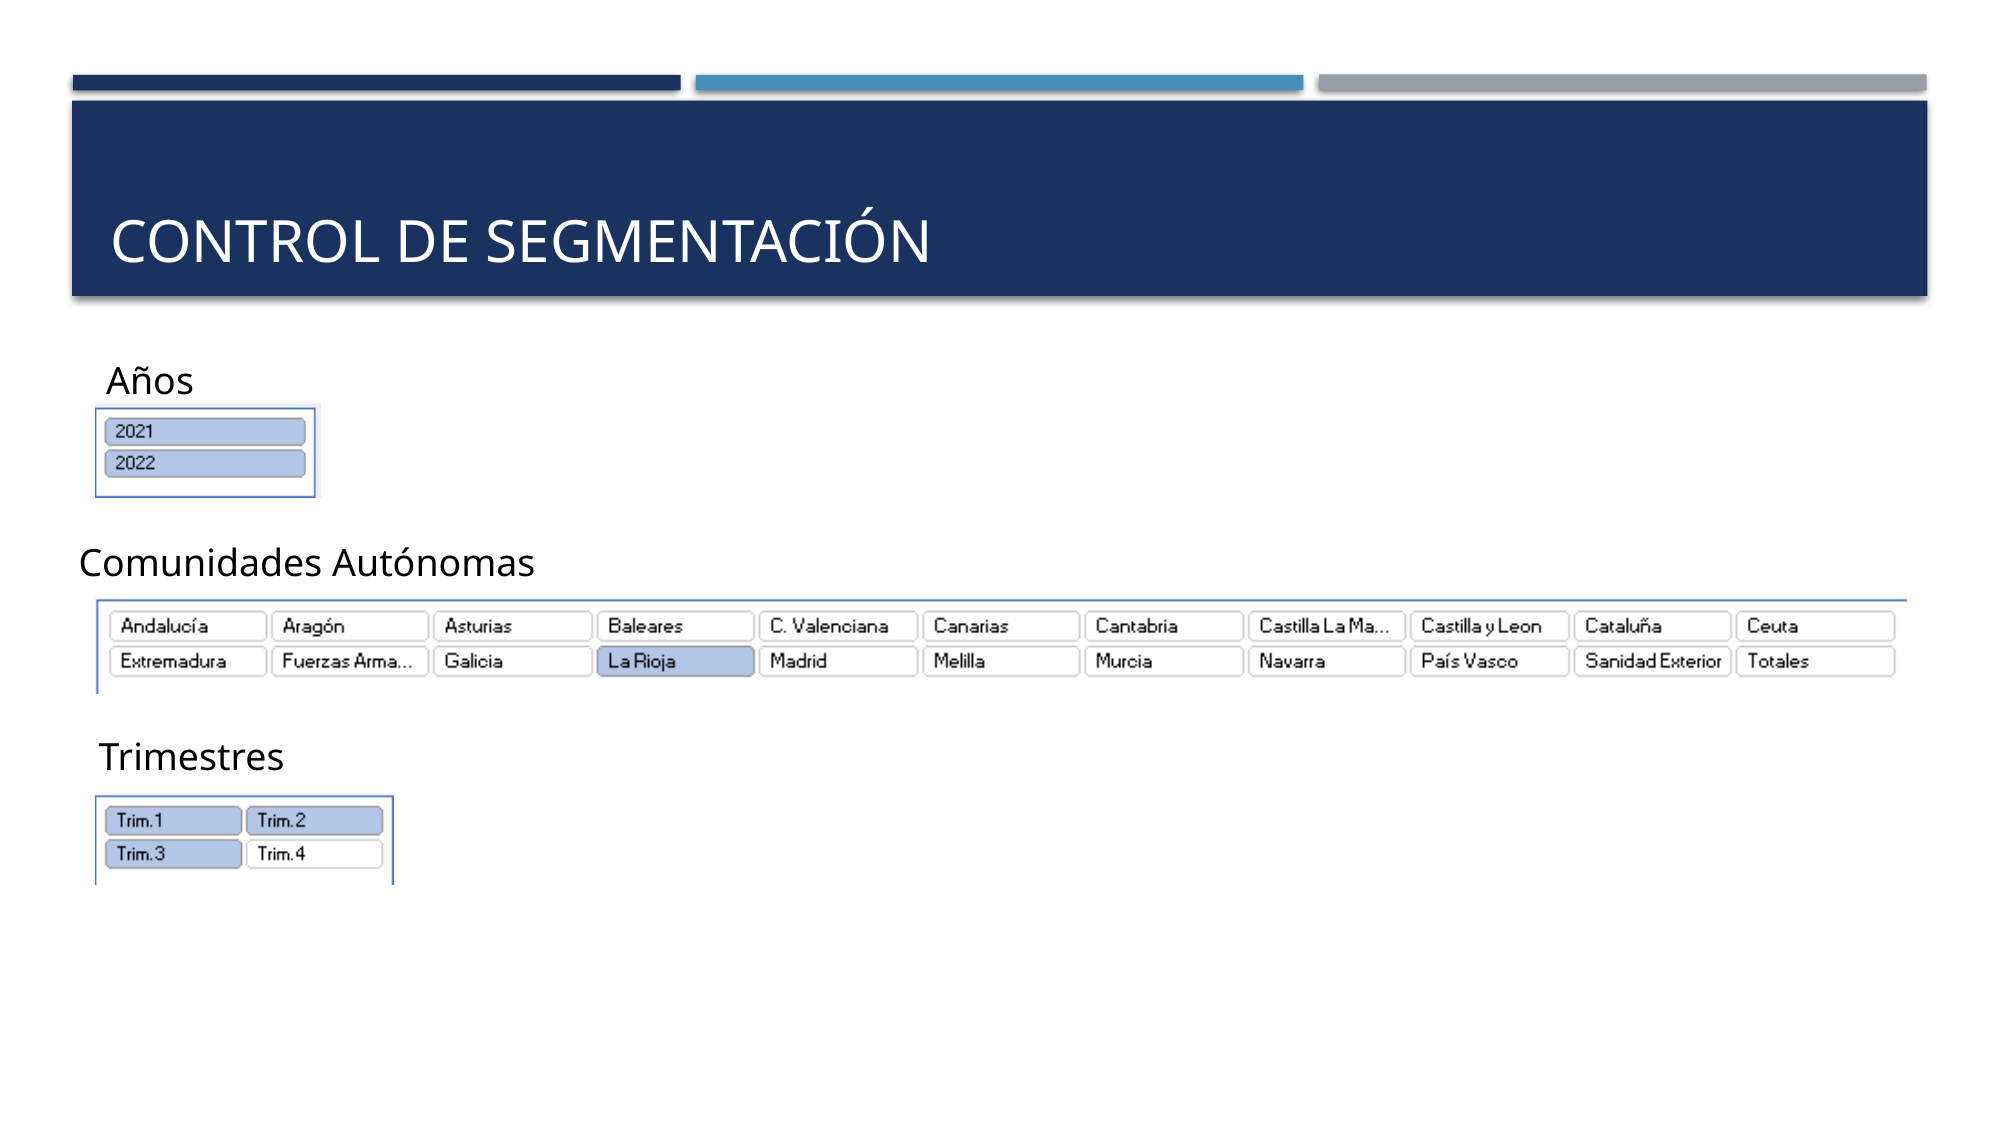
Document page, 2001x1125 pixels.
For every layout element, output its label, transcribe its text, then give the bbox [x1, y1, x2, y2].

text_box Comunidades Autónomas [63, 531, 551, 592]
text_box Años [91, 349, 209, 403]
picture [94, 794, 395, 886]
picture [94, 598, 1907, 694]
title Control de segmentación [95, 115, 1905, 282]
picture [94, 402, 322, 499]
text_box Trimestres [84, 726, 300, 786]
